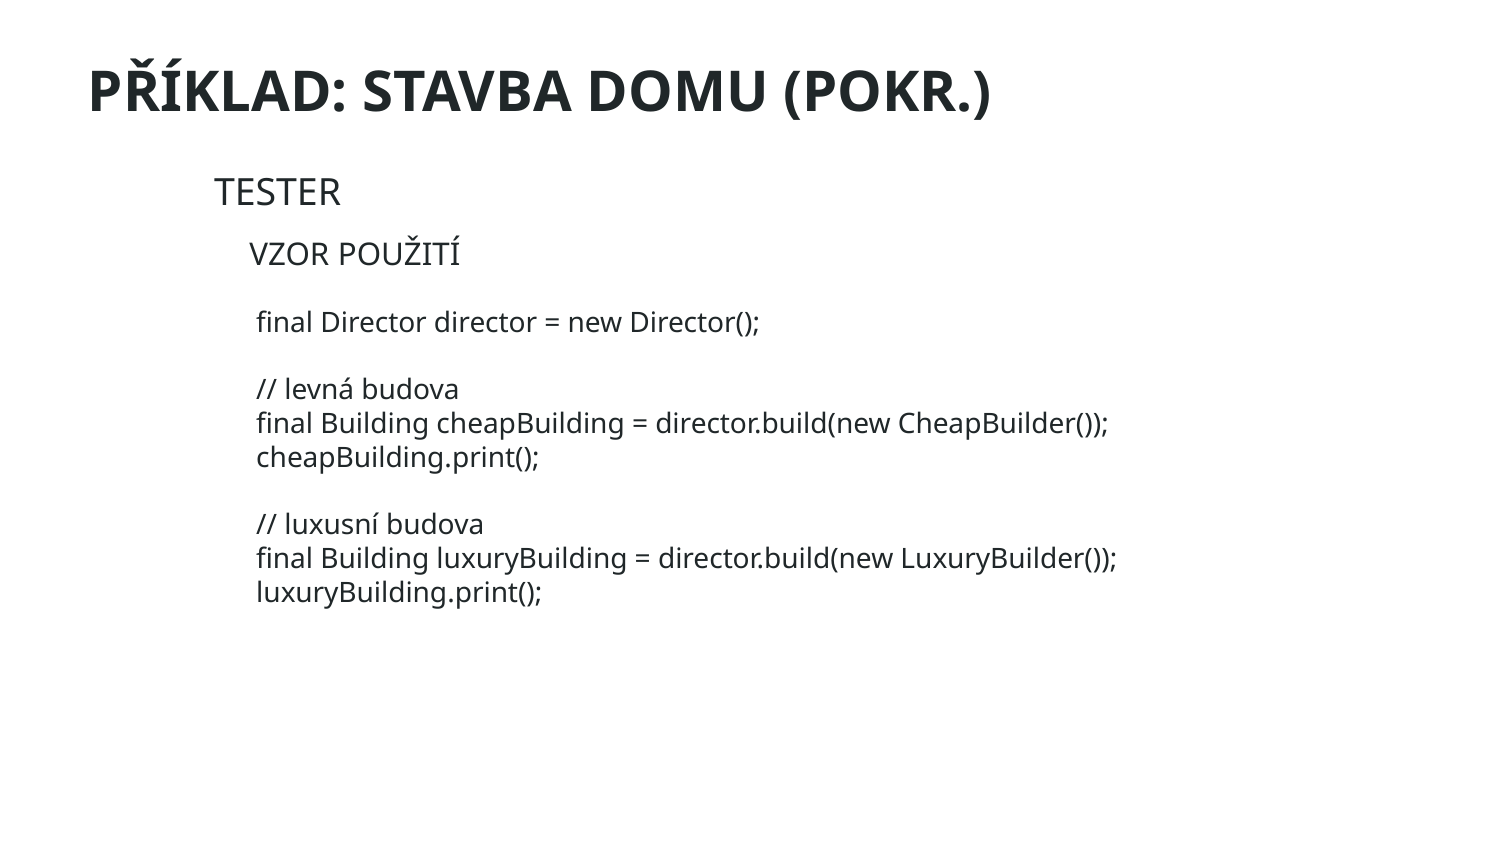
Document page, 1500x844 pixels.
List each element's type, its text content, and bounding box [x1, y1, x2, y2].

text_box final Director director = new Director(); // levná budova final Building cheapBuilding = director.build(new CheapBuilder()); cheapBuilding.print(); // luxusní budova final Building luxuryBuilding = director.build(new LuxuryBuilder()); luxuryBuilding.print(); [244, 298, 1282, 617]
list TESTER Vzor použití [202, 191, 1300, 696]
title PŘÍKLAD: STAVBA DOMU (POKR.) [76, 49, 1427, 191]
